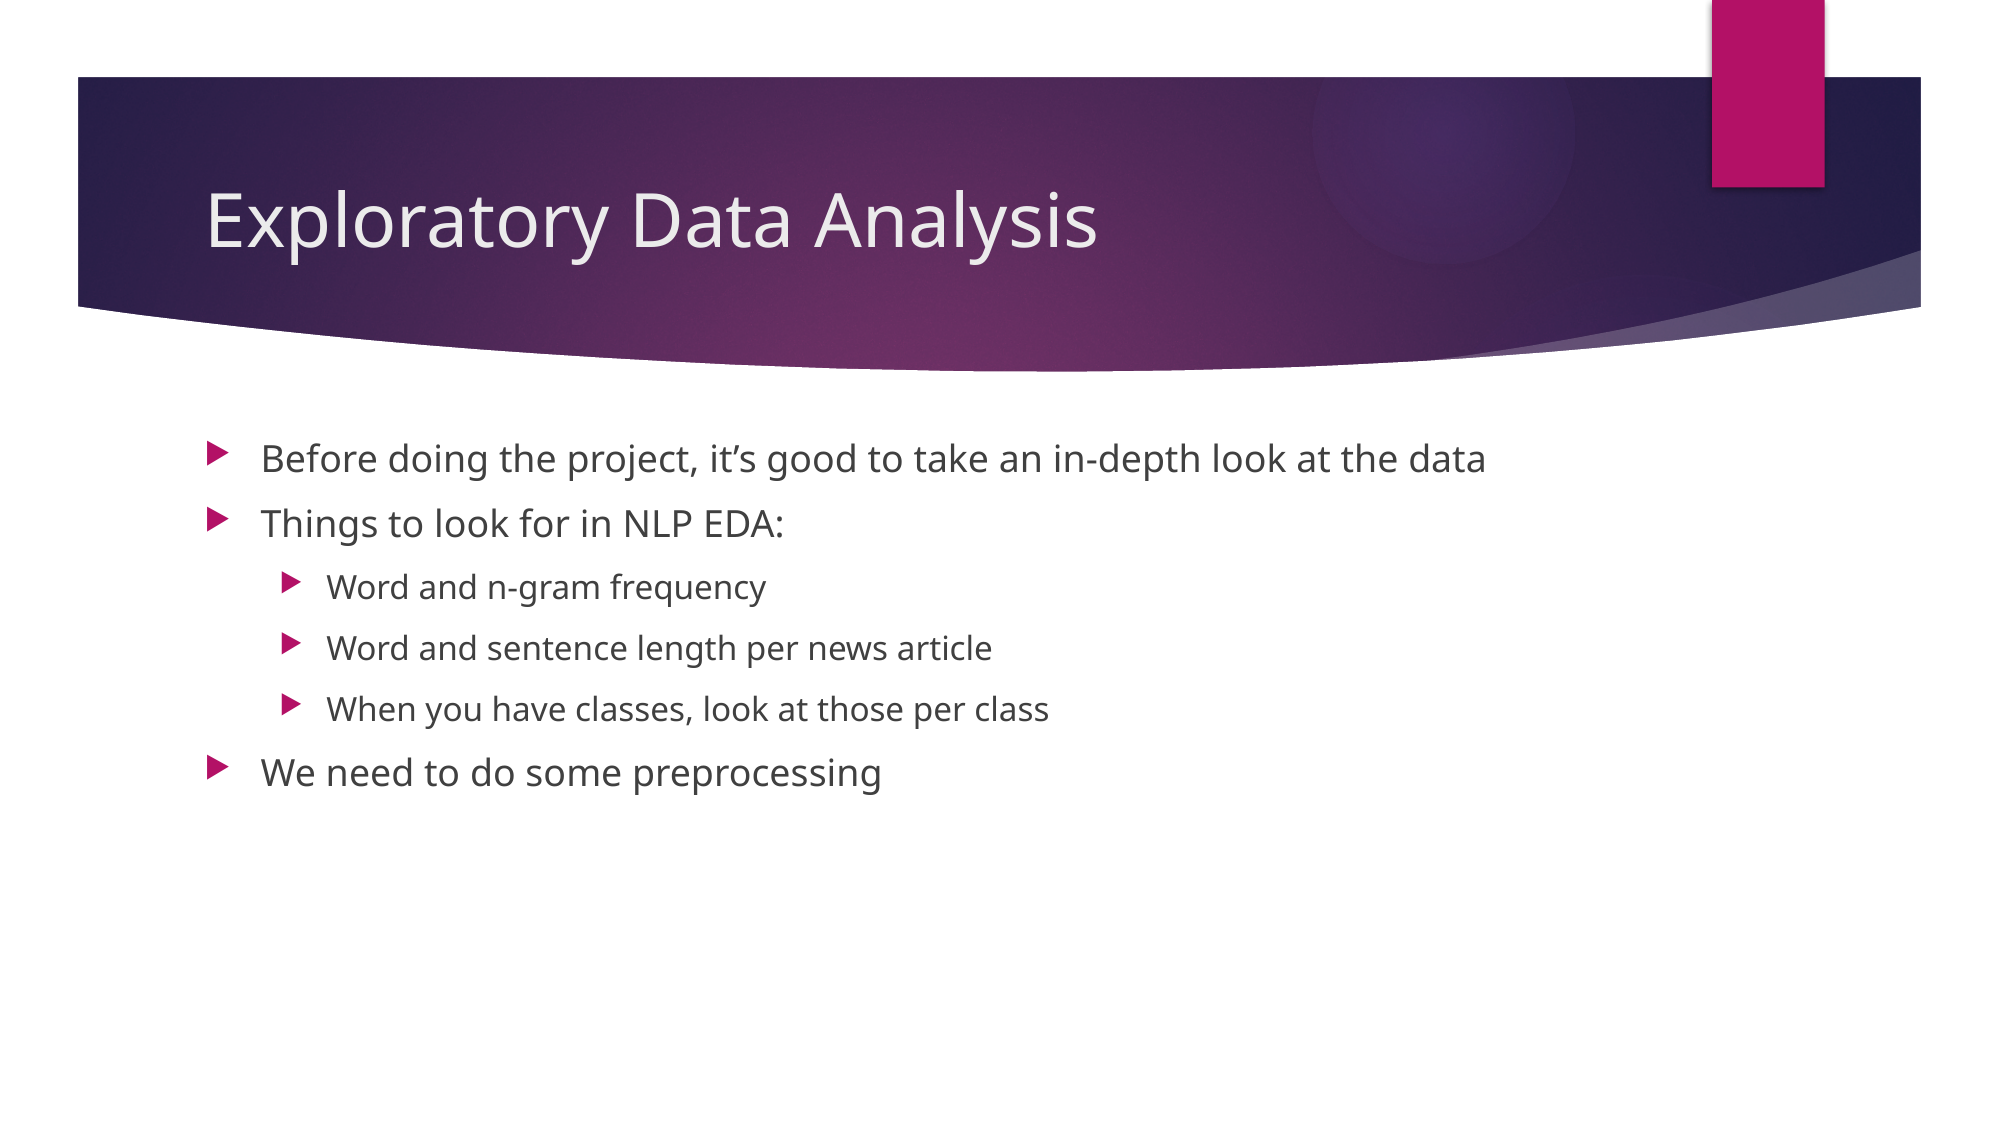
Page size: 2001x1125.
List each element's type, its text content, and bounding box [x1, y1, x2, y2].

list Before doing the project, it’s good to take an in-depth look at the data Things to look for in NLP EDA: Word and n-gram frequency Word and sentence length per news article When you have classes, look at those per class We need to do some preprocessing [189, 427, 1638, 988]
title Exploratory Data Analysis [189, 159, 1627, 276]
